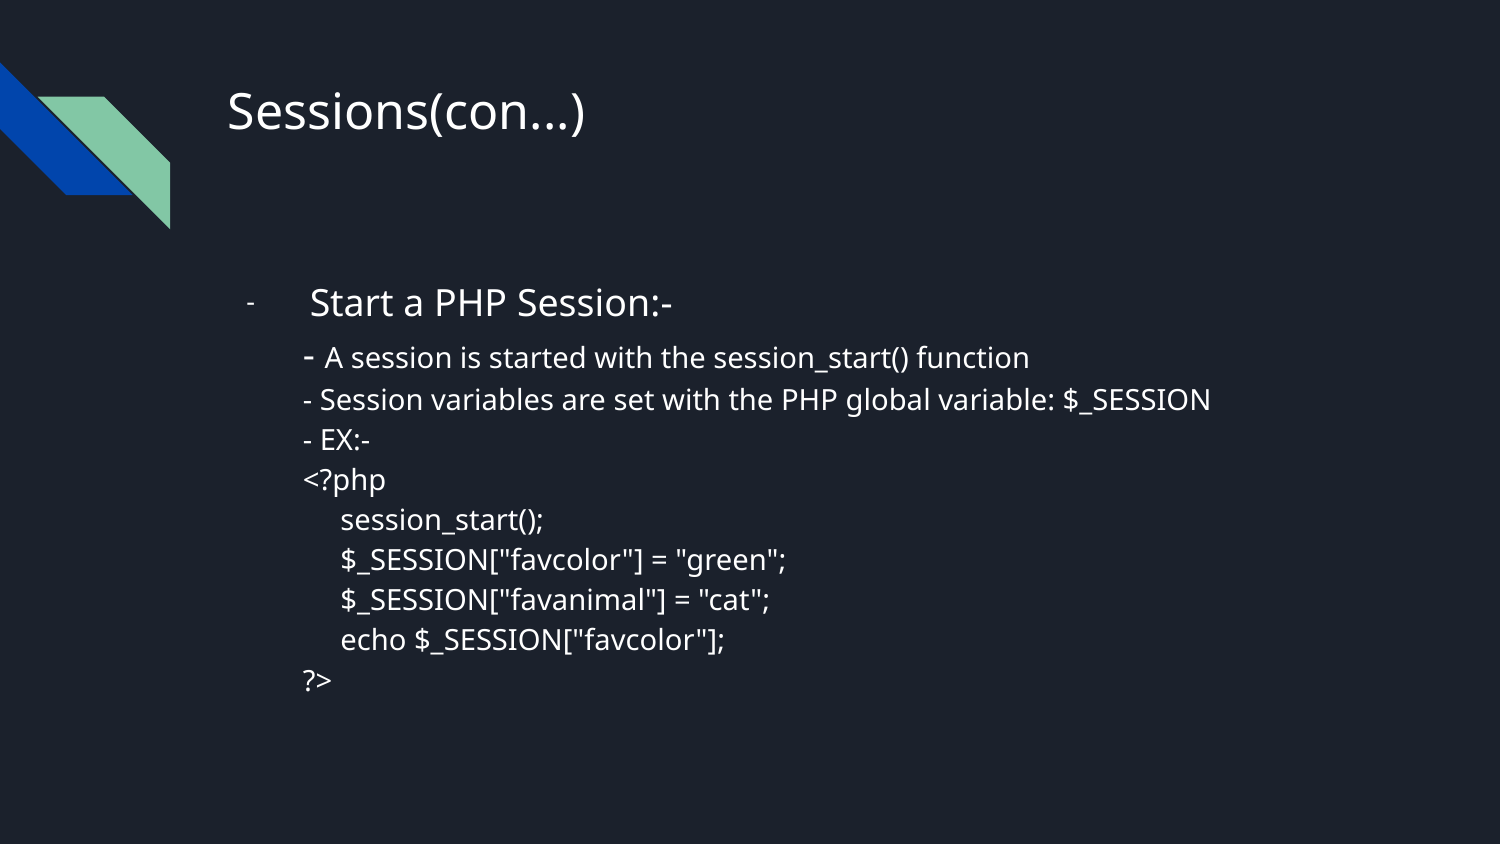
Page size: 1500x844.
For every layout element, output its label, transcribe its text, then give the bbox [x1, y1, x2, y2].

title Sessions(con...) [212, 64, 1368, 215]
list Start a PHP Session:- - A session is started with the session_start() function - Session variables are set with the PHP global variable: $_SESSION - EX:- <?php session_start(); $_SESSION["favcolor"] = "green"; $_SESSION["favanimal"] = "cat"; echo $_SESSION["favcolor"]; ?> [212, 257, 1368, 735]
